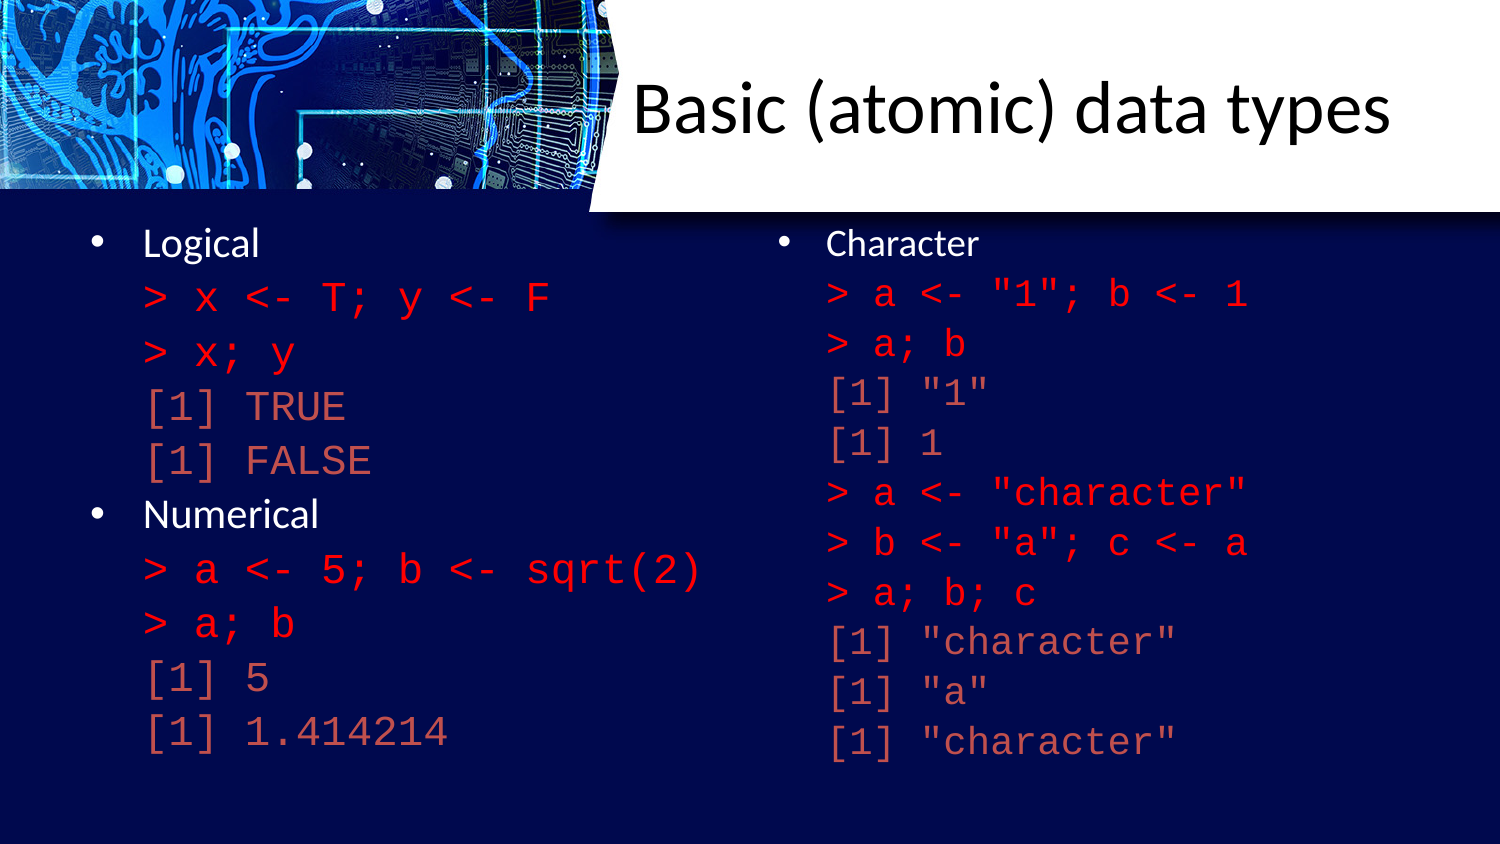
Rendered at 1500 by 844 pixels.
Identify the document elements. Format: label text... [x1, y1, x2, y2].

list Character > a <- "1"; b <- 1 > a; b [1] "1" [1] 1 > a <- "character" > b <- "a"; c <- a > a; b; c [1] "character" [1] "a" [1] "character" [762, 215, 1425, 772]
title Basic (atomic) data types [600, 33, 1425, 175]
picture [0, 0, 1500, 844]
list Logical > x <- T; y <- F > x; y [1] TRUE [1] FALSE Numerical > a <- 5; b <- sqrt(2) > a; b [1] 5 [1] 1.414214 [75, 213, 738, 771]
